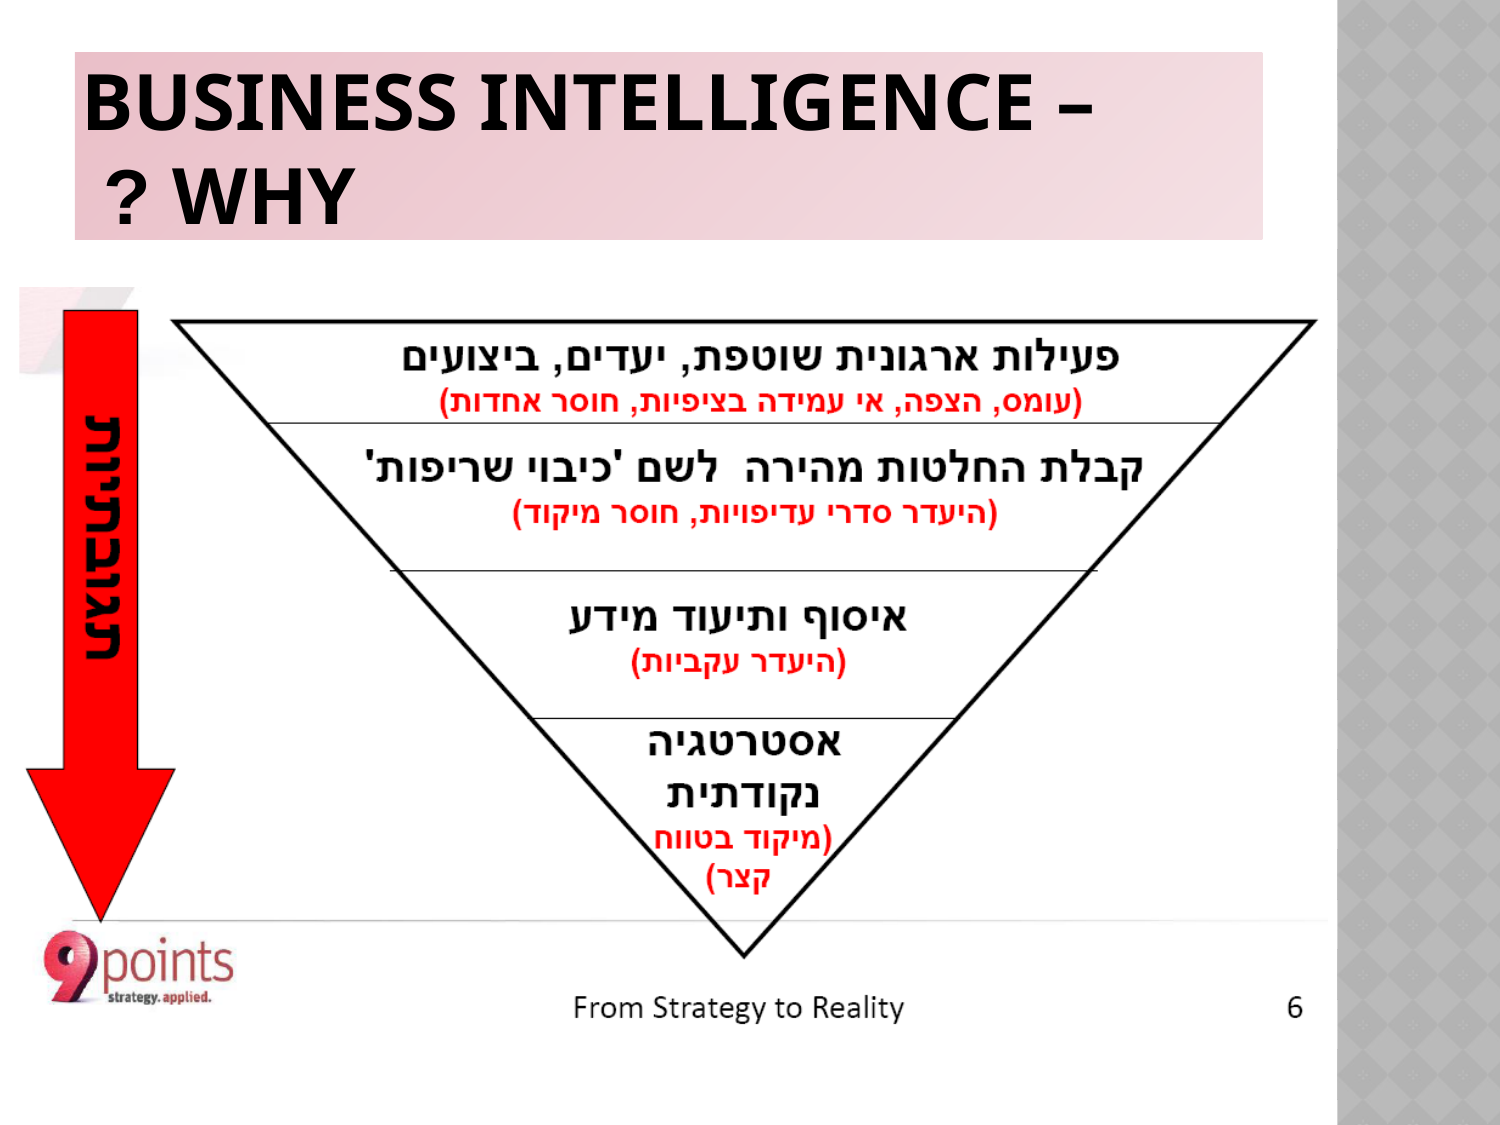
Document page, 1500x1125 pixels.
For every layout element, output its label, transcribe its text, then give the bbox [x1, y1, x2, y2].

picture [18, 286, 1329, 1038]
title Business Intelligence – Why ? [74, 52, 1263, 240]
